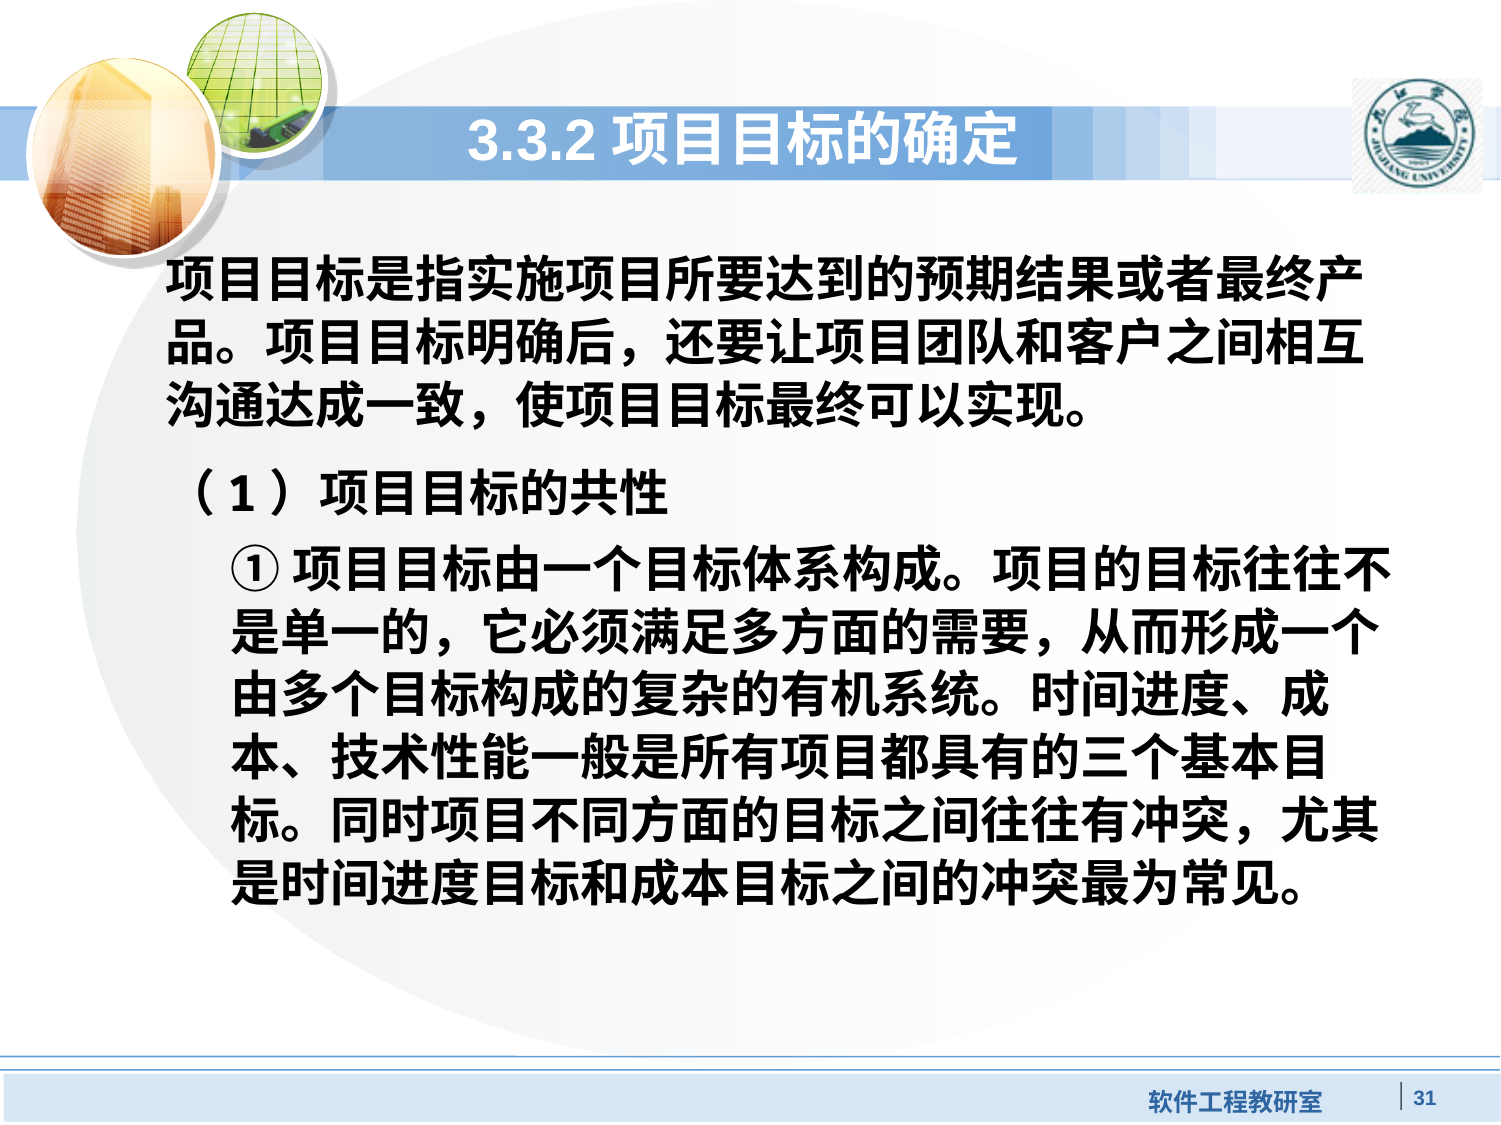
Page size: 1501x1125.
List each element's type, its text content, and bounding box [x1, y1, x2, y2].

picture [32, 205, 214, 255]
picture [32, 14, 321, 78]
list 项目目标是指实施项目所要达到的预期结果或者最终产品。项目目标明确后，还要让项目团队和客户之间相互沟通达成一致，使项目目标最终可以实现。 （1）项目目标的共性 ①项目目标由一个目标体系构成。项目的目标往往不是单一的，它必须满足多方面的需要，从而形成一个由多个目标构成的复杂的有机系统。时间进度、成本、技术性能一般是所有项目都具有的三个基本目标。同时项目不同方面的目标之间往往有冲突，尤其是时间进度目标和成本目标之间的冲突最为常见。 [150, 237, 1413, 983]
title 3.3.2项目目标的确定 [0, 78, 1501, 205]
